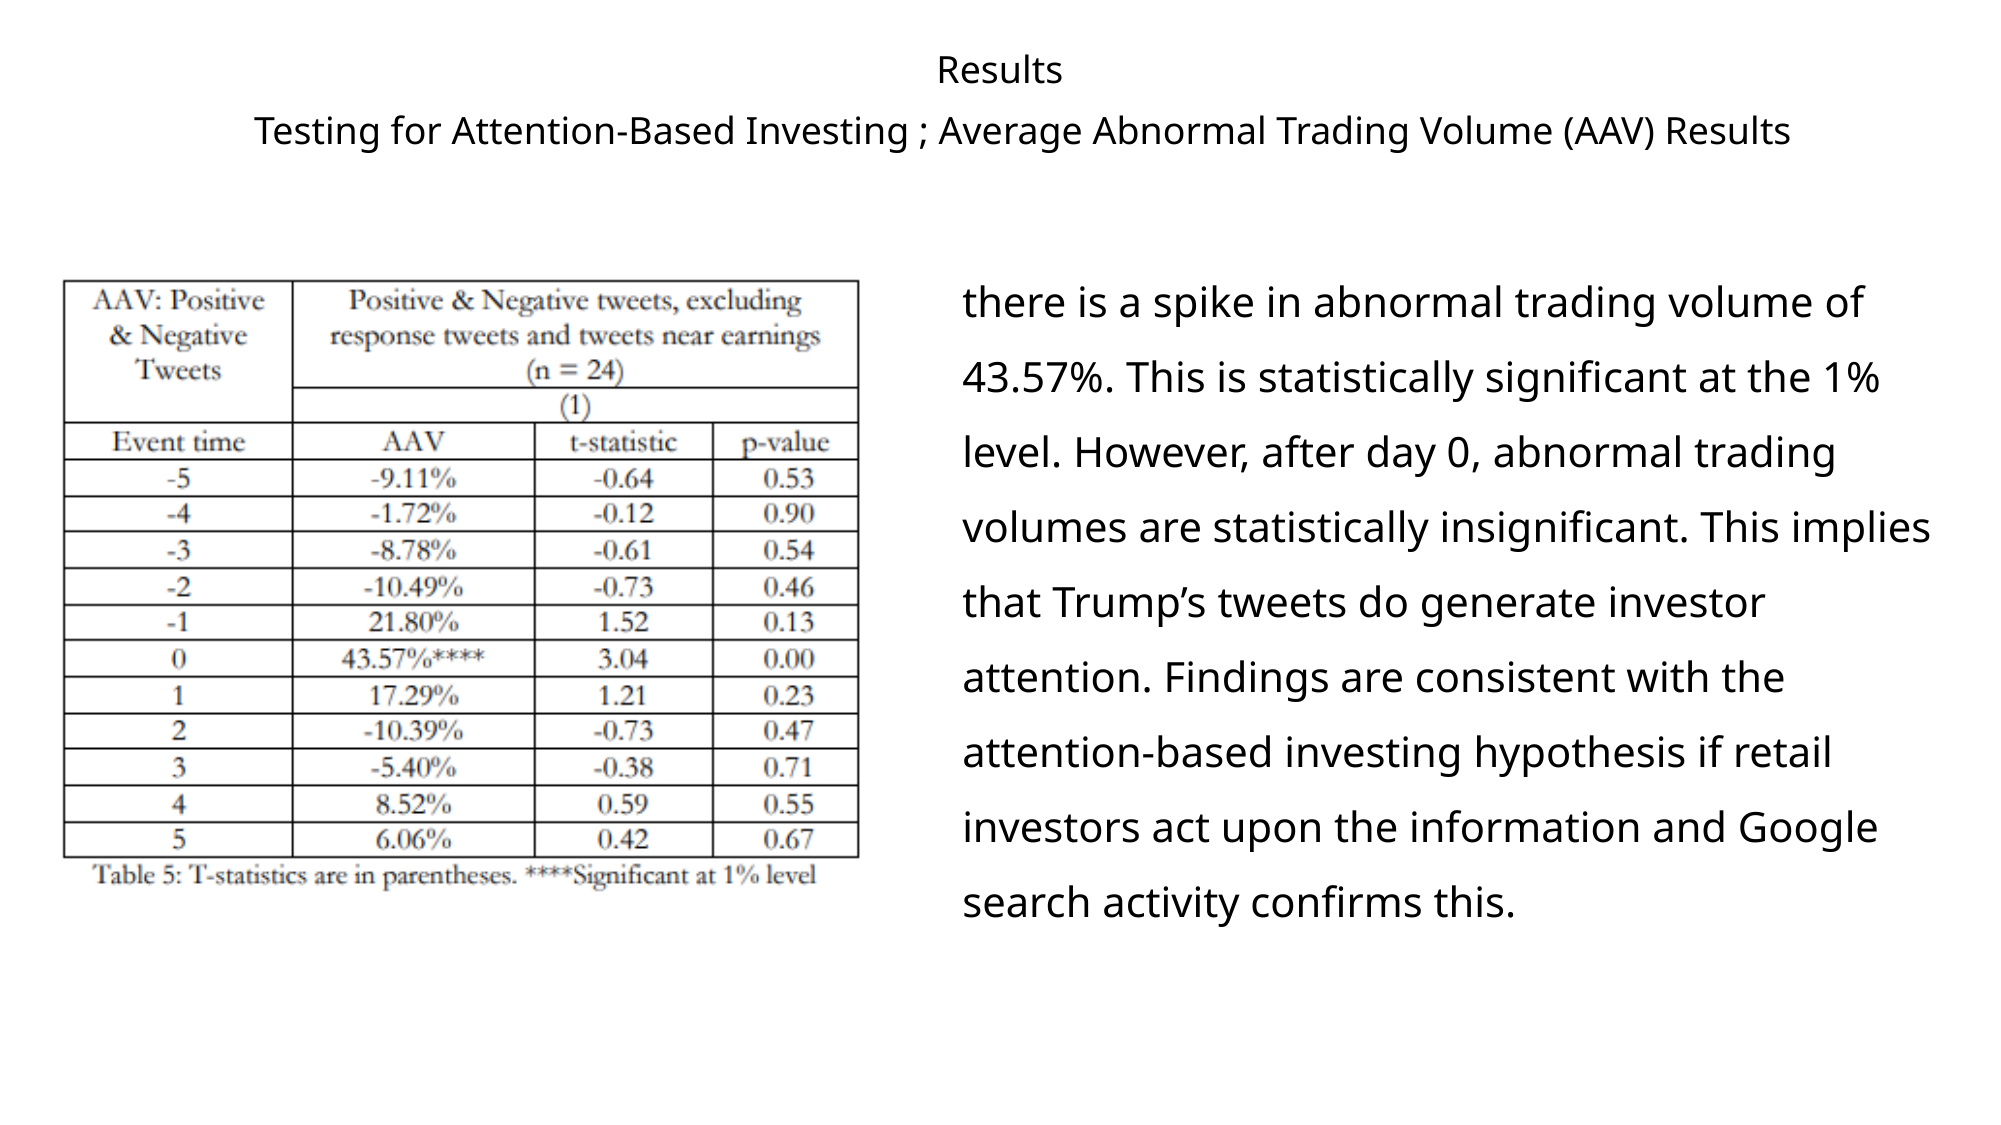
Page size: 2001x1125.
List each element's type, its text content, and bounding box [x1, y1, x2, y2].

text_box there is a spike in abnormal trading volume of 43.57%. This is statistically significant at the 1% level. However, after day 0, abnormal trading volumes are statistically insignificant. This implies that Trump’s tweets do generate investor attention. Findings are consistent with the attention-based investing hypothesis if retail investors act upon the information and Google search activity confirms this. [947, 243, 1948, 934]
text_box Results [845, 38, 1155, 99]
picture [52, 265, 881, 909]
text_box Testing for Attention-Based Investing ; Average Abnormal Trading Volume (AAV) Results [239, 99, 1928, 204]
